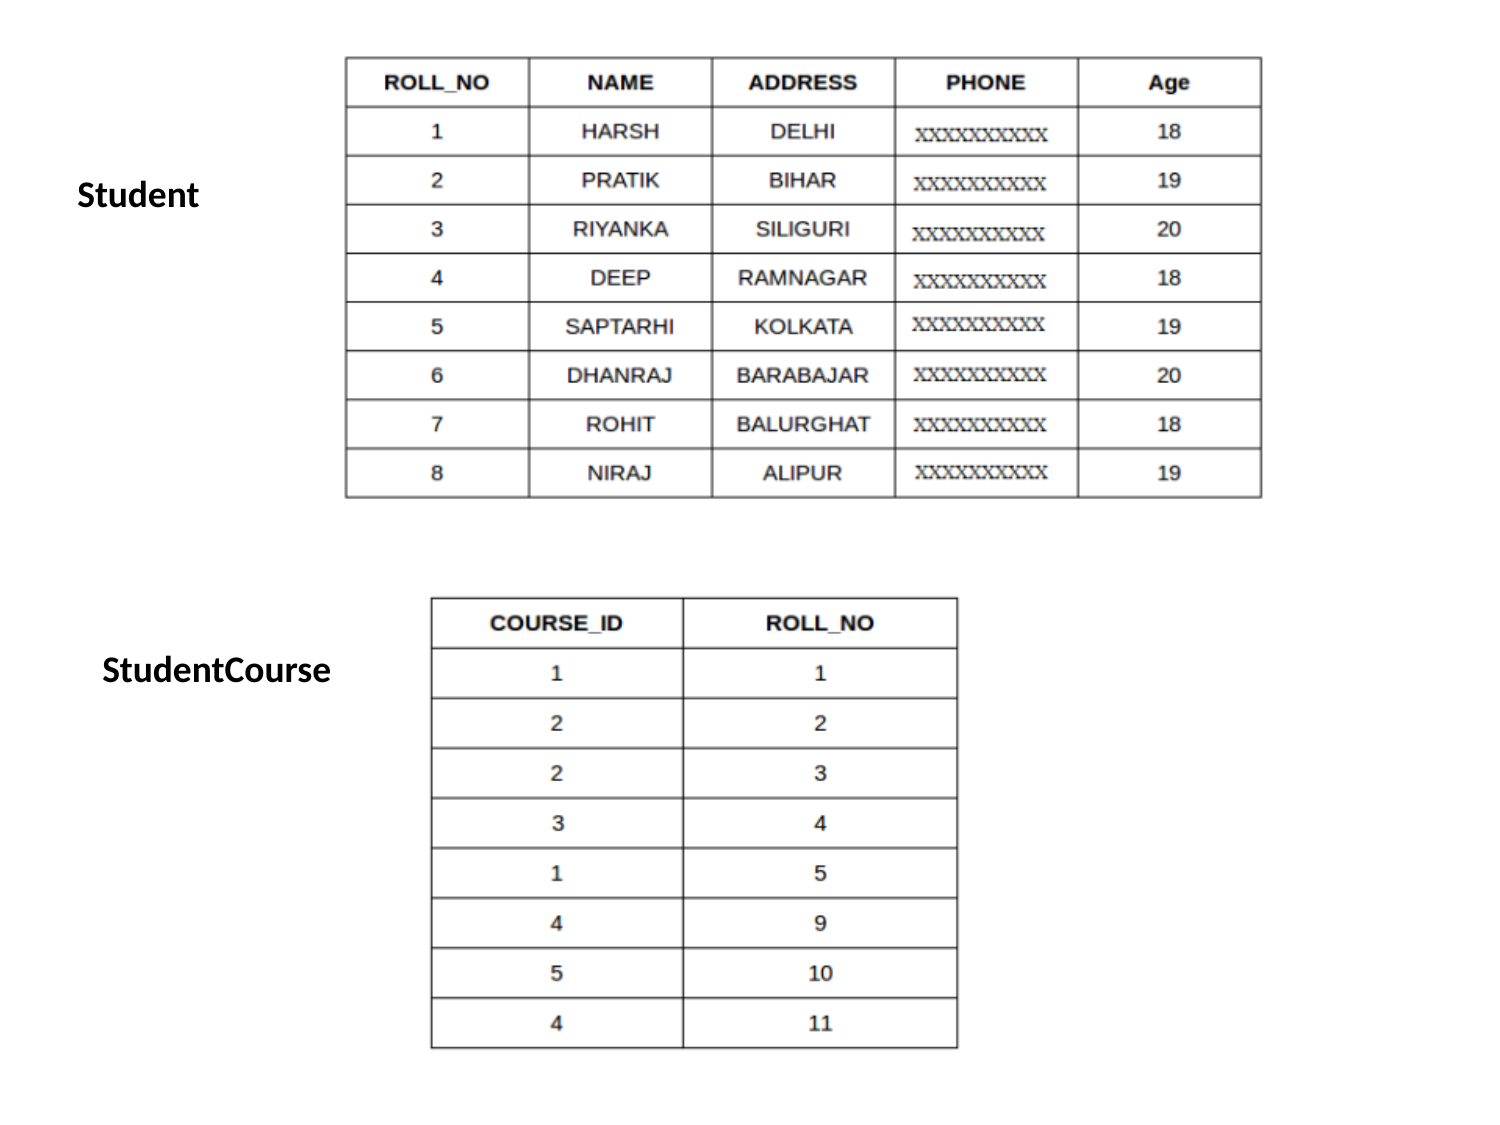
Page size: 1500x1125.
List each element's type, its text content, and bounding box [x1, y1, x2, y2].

text_box StudentCourse [87, 637, 419, 698]
picture [337, 49, 1273, 510]
text_box Student [62, 162, 250, 223]
picture [424, 587, 969, 1055]
